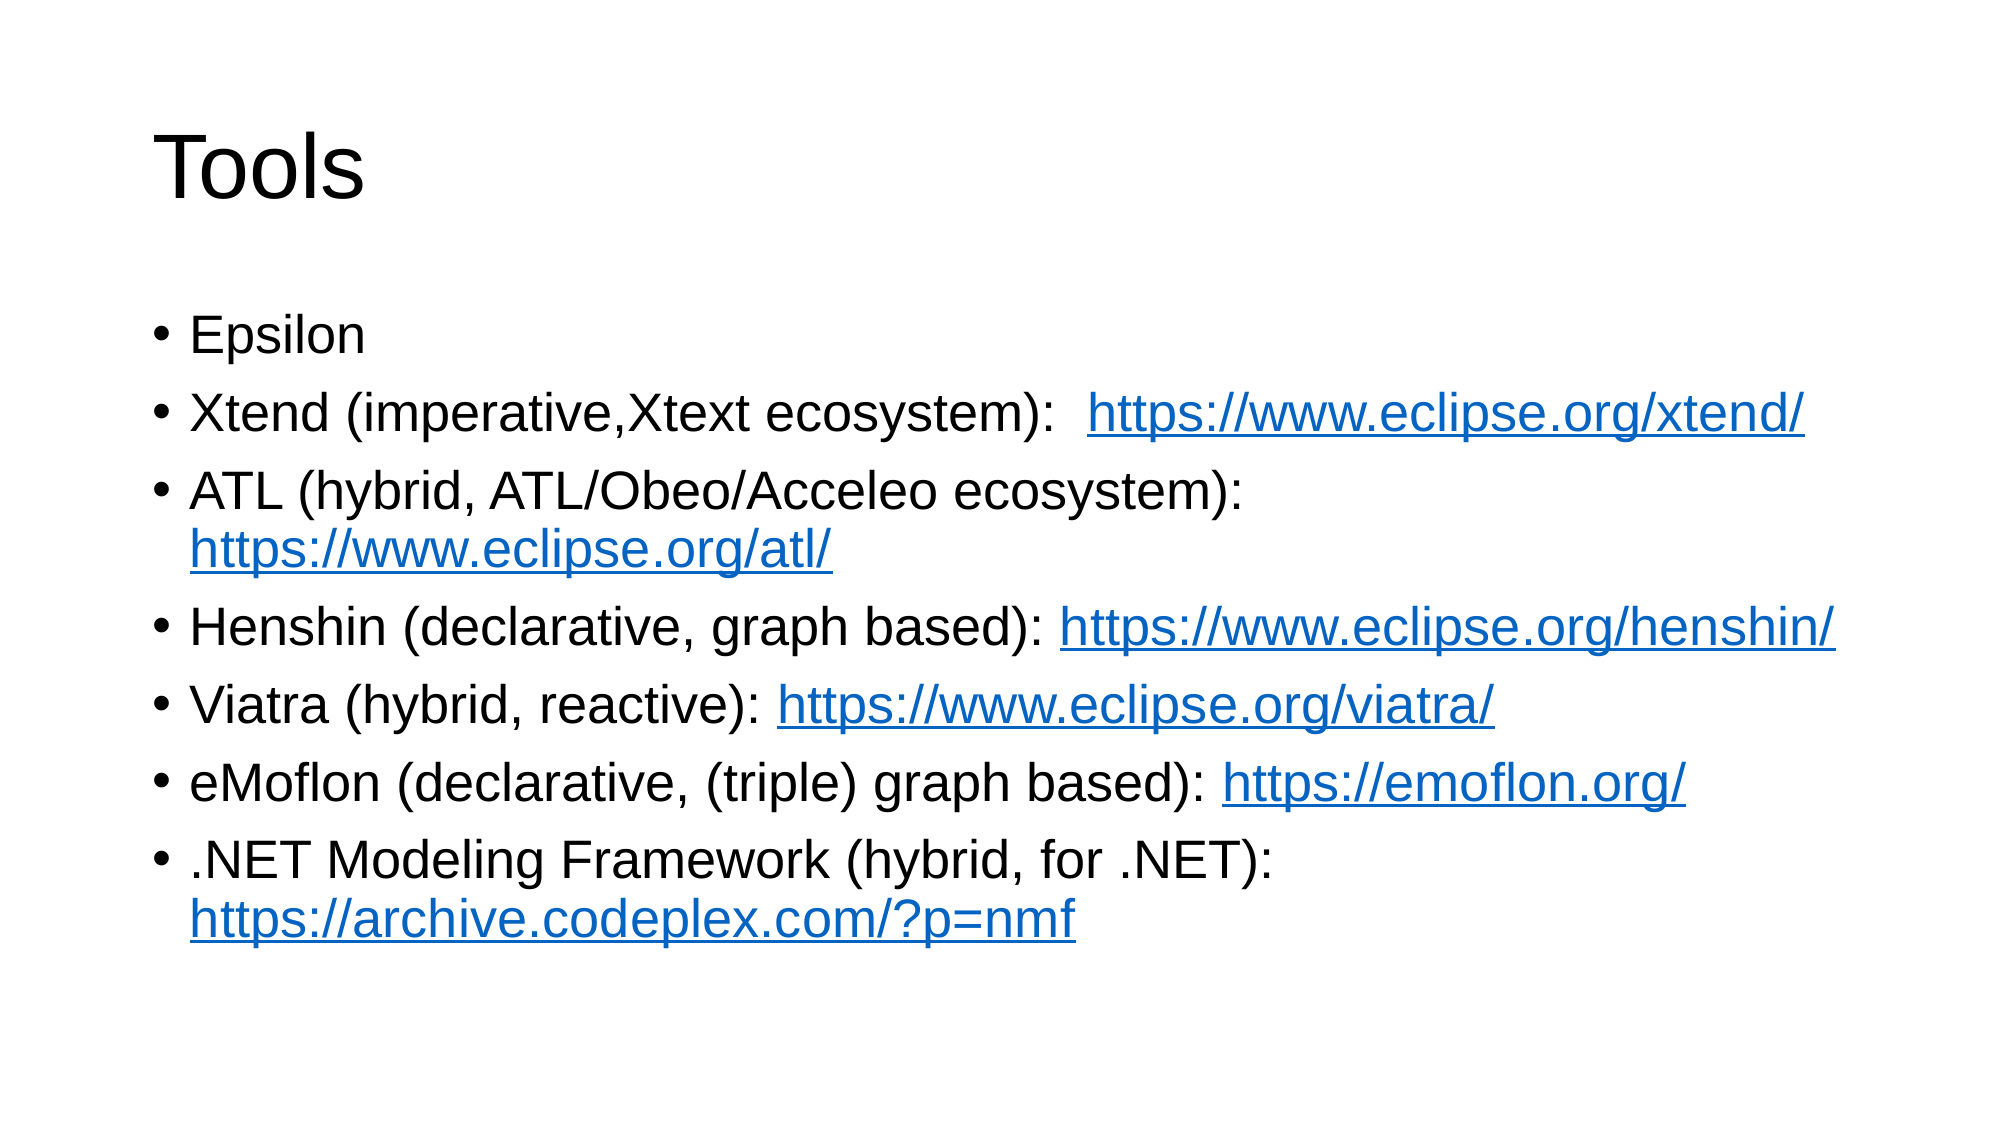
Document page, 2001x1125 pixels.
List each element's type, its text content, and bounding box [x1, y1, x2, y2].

list Epsilon Xtend (imperative,Xtext ecosystem): https://www.eclipse.org/xtend/ ATL (hybrid, ATL/Obeo/Acceleo ecosystem): https://www.eclipse.org/atl/ Henshin (declarative, graph based): https://www.eclipse.org/henshin/ Viatra (hybrid, reactive): https://www.eclipse.org/viatra/ eMoflon (declarative, (triple) graph based): https://emoflon.org/ .NET Modeling Framework (hybrid, for .NET): https://archive.codeplex.com/?p=nmf [137, 299, 1863, 1014]
title Tools [137, 59, 1863, 278]
